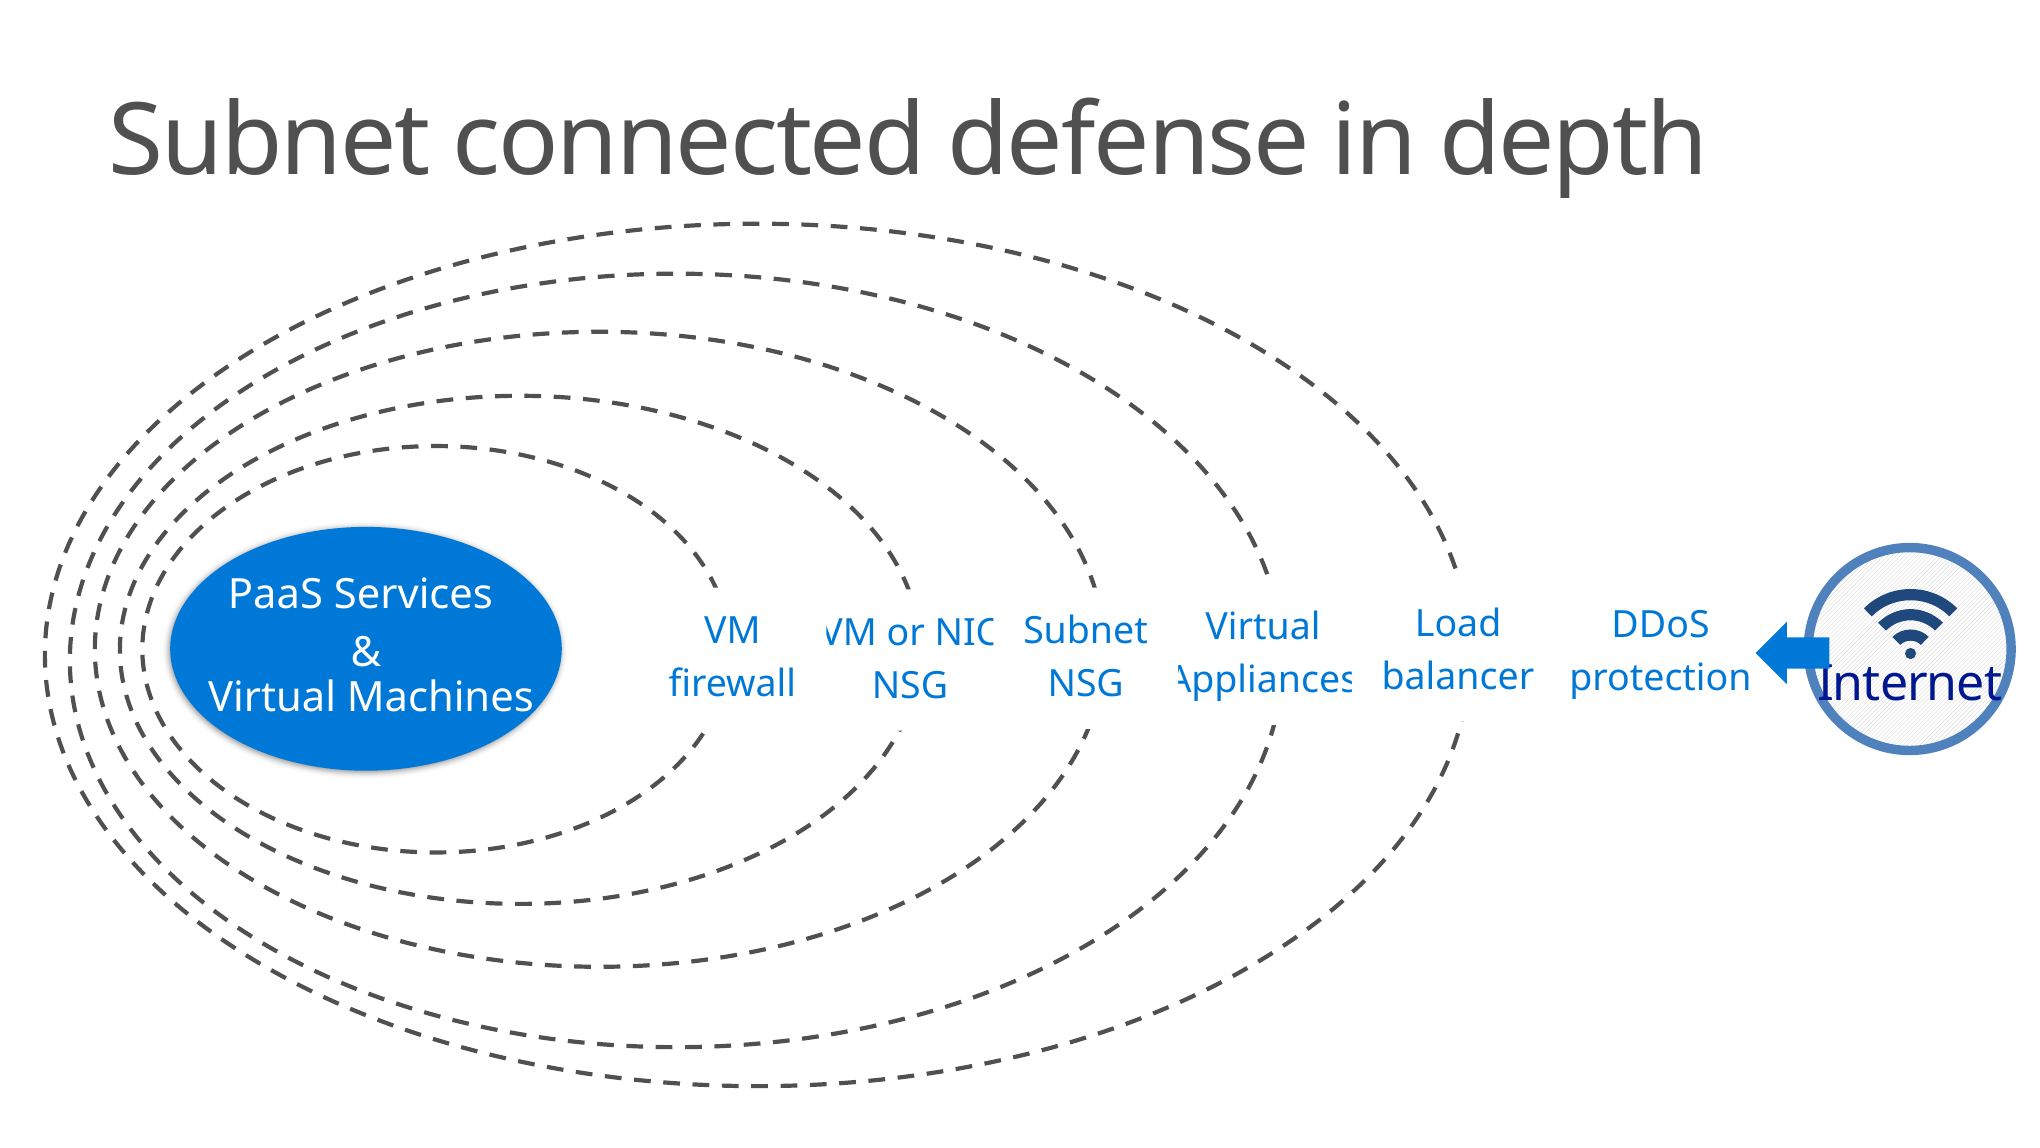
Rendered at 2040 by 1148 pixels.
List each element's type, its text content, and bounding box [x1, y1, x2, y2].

text_box DDoS protection [1539, 580, 1782, 723]
text_box [18, 224, 1663, 1125]
text_box Load balancer [1351, 580, 1539, 722]
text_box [1795, 547, 2024, 751]
text_box Subnet connected defense in depth [85, 73, 2005, 224]
text_box [1755, 620, 1795, 686]
